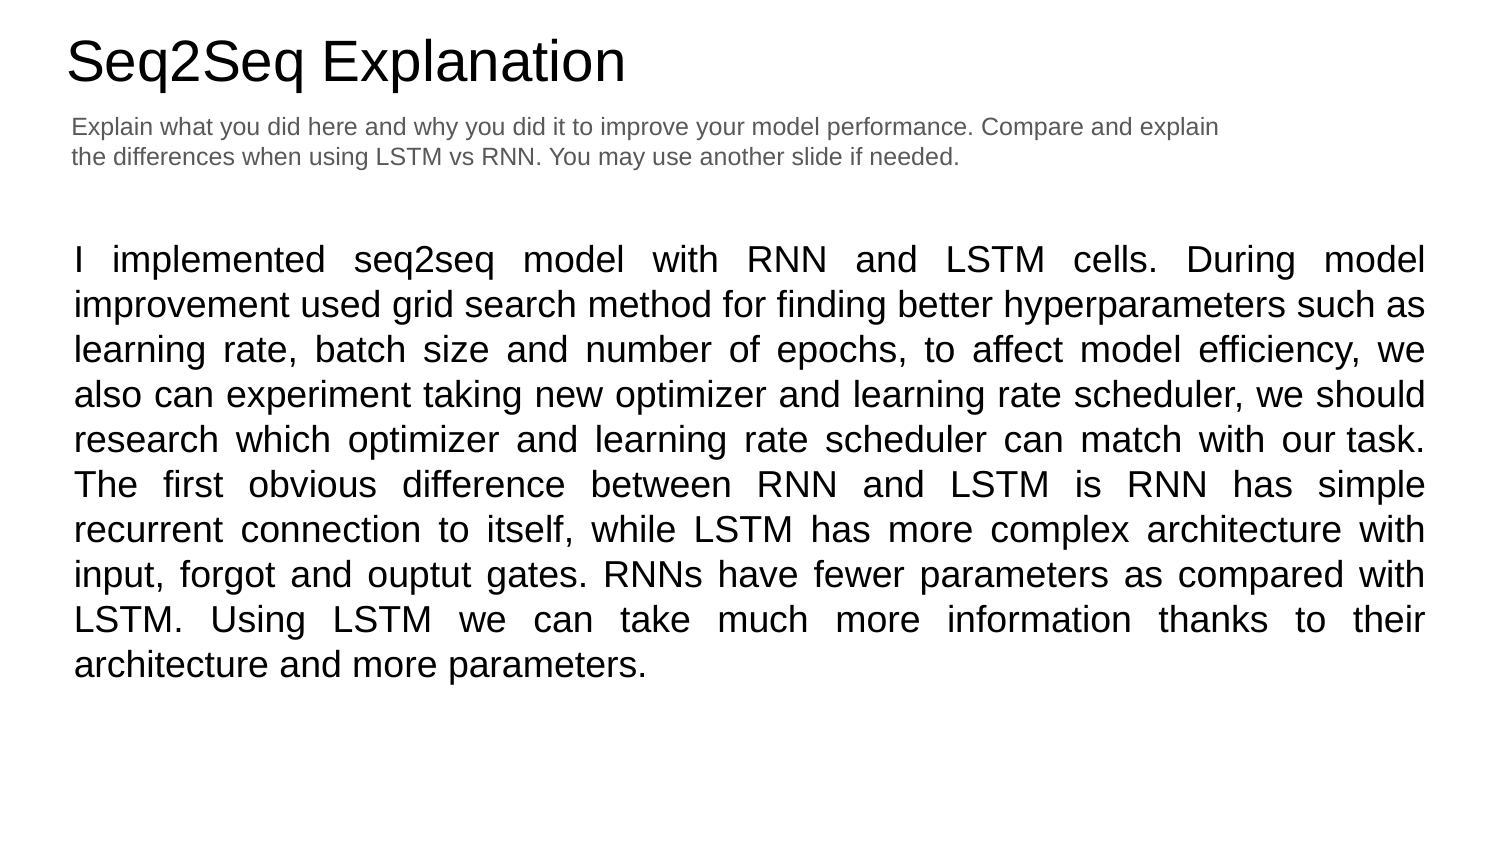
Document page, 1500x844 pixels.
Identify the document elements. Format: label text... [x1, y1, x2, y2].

text_box I implemented seq2seq model with RNN and LSTM cells. During model improvement used grid search method for finding better hyperparameters such as learning rate, batch size and number of epochs, to affect model efficiency, we also can experiment taking new optimizer and learning rate scheduler, we should research which optimizer and learning rate scheduler can match with our task. The first obvious difference between RNN and LSTM is RNN has simple recurrent connection to itself, while LSTM has more complex architecture with input, forgot and ouptut gates. RNNs have fewer parameters as compared with LSTM. Using LSTM we can take much more information thanks to their architecture and more parameters. [58, 227, 1442, 693]
text_box Explain what you did here and why you did it to improve your model performance. Compare and explain the differences when using LSTM vs RNN. You may use another slide if needed. [56, 102, 1251, 202]
text_box Seq2Seq Explanation [51, 7, 1449, 102]
